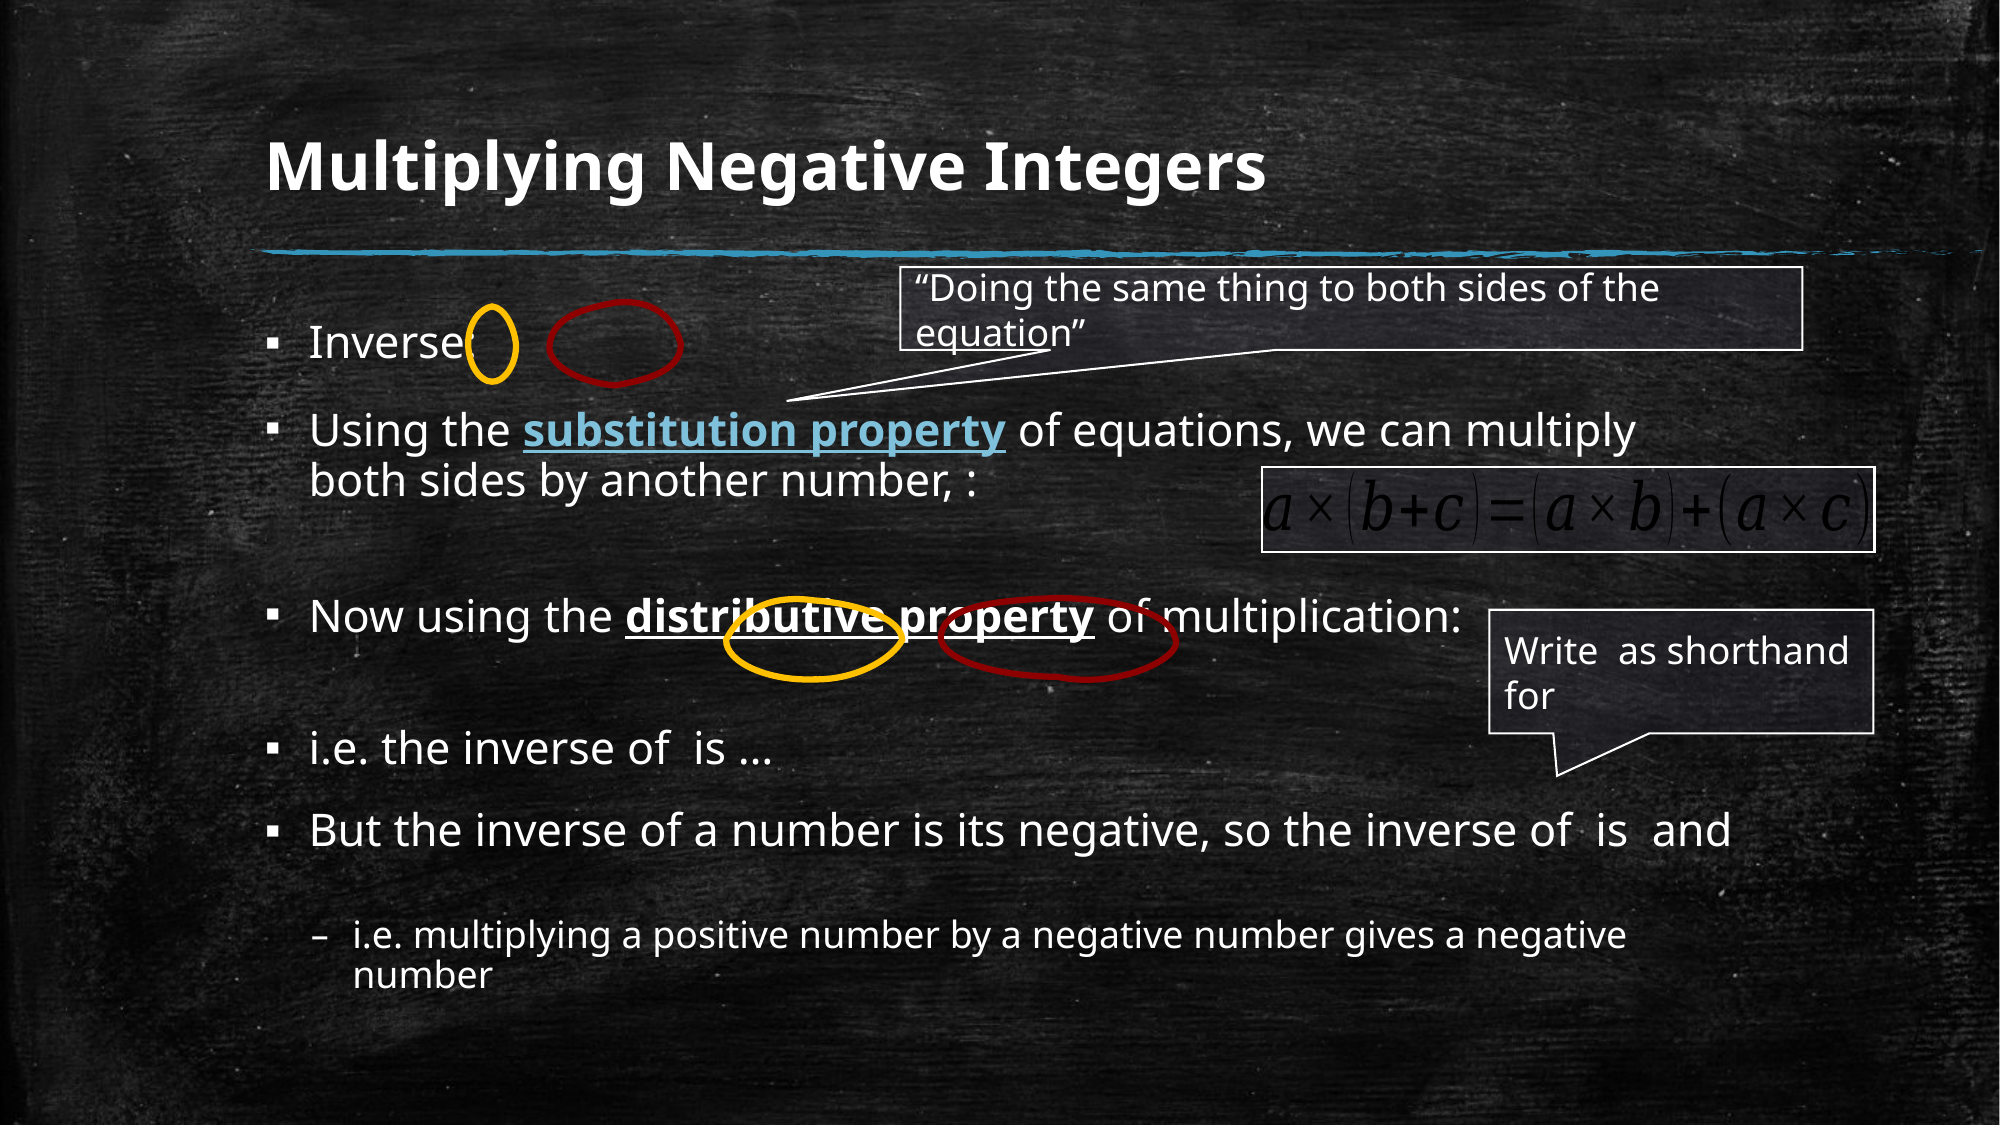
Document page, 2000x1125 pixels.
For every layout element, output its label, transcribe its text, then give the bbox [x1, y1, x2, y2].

title Multiplying Negative Integers [249, 45, 1750, 213]
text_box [468, 302, 1175, 680]
text_box “Doing the same thing to both sides of the equation” [899, 266, 1804, 362]
